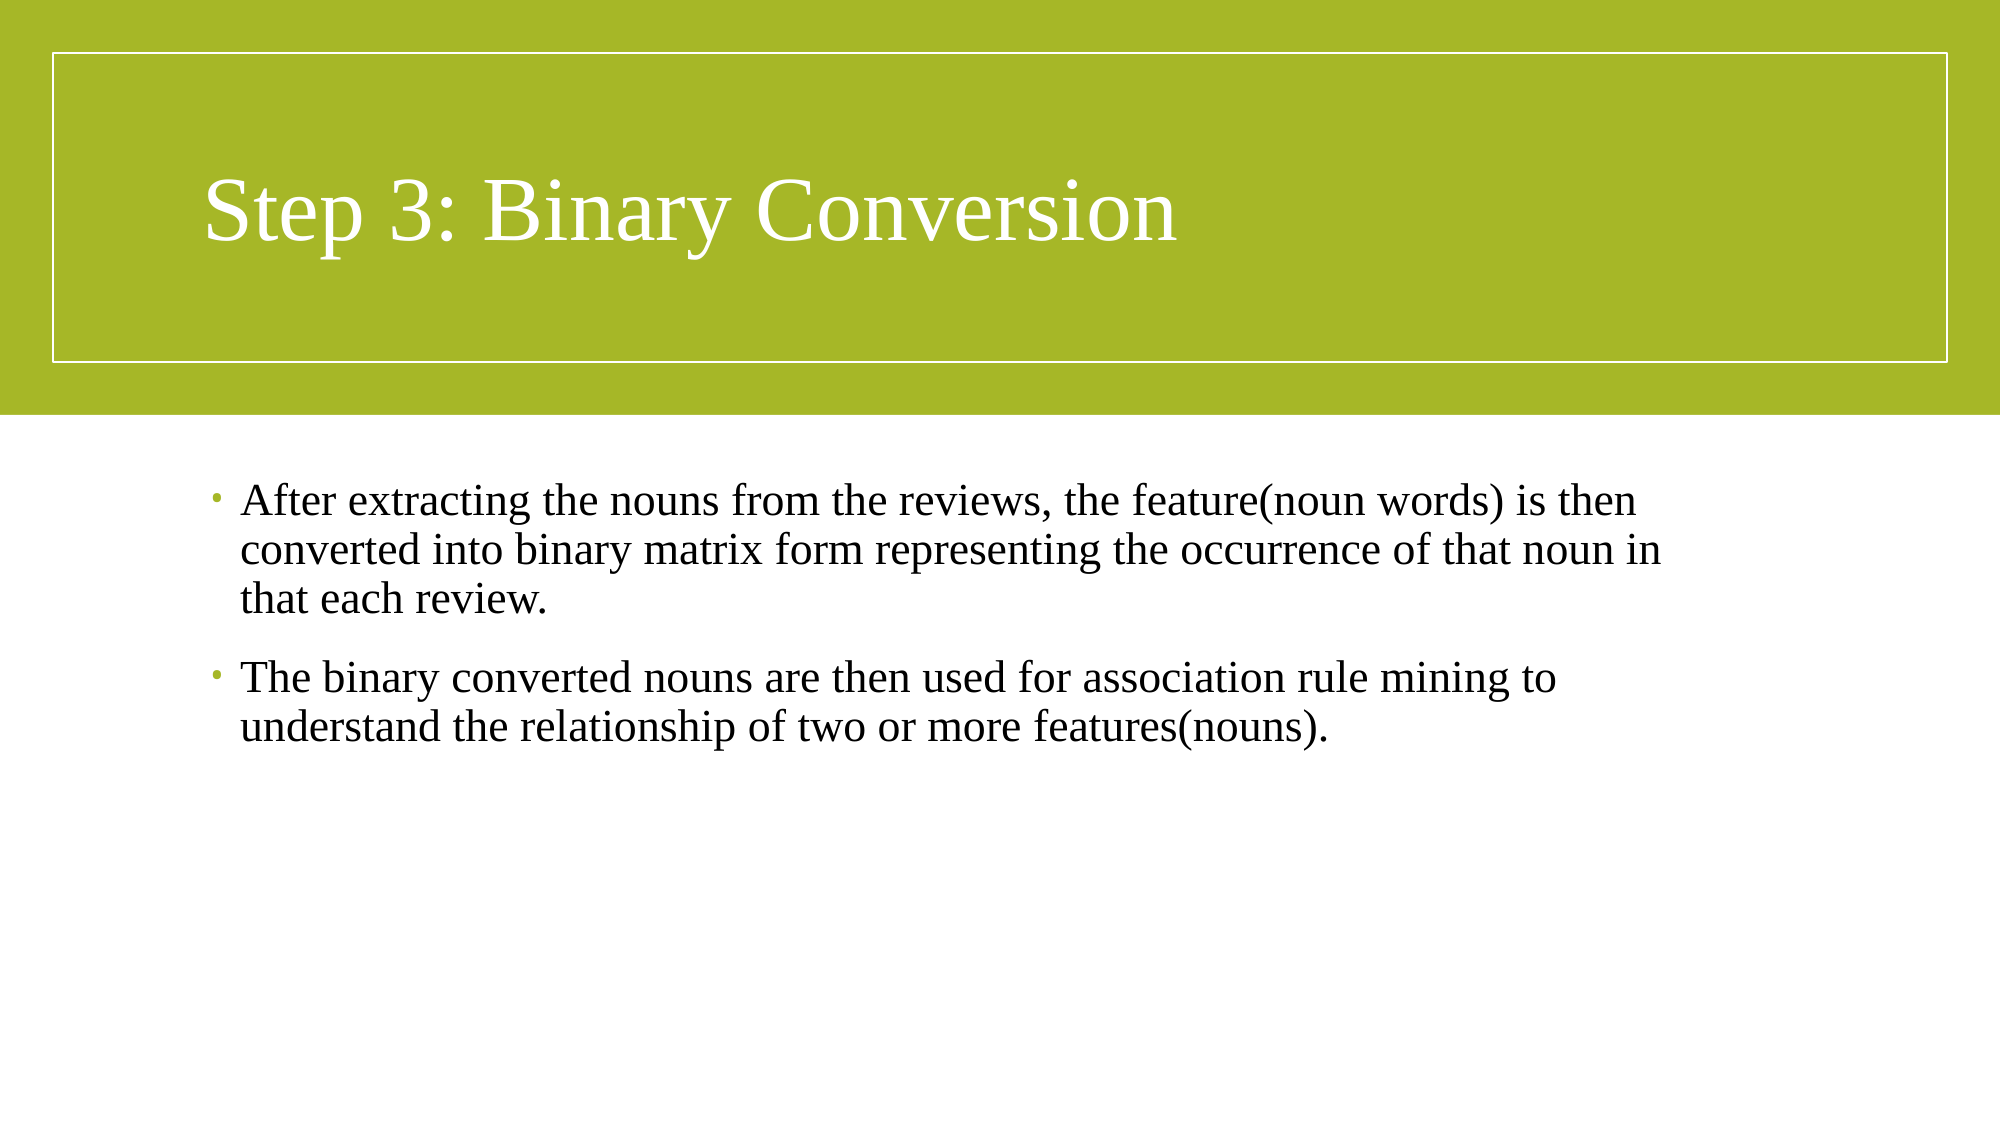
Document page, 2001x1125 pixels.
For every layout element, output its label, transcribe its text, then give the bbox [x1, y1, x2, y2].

text_box [0, 0, 2000, 413]
text_box [0, 413, 2000, 1125]
text_box [51, 51, 1949, 364]
list After extracting the nouns from the reviews, the feature(noun words) is then converted into binary matrix form representing the occurrence of that noun in that each review. The binary converted nouns are then used for association rule mining to understand the relationship of two or more features(nouns). [187, 467, 1709, 1000]
title Step 3: Binary Conversion [187, 99, 1808, 323]
